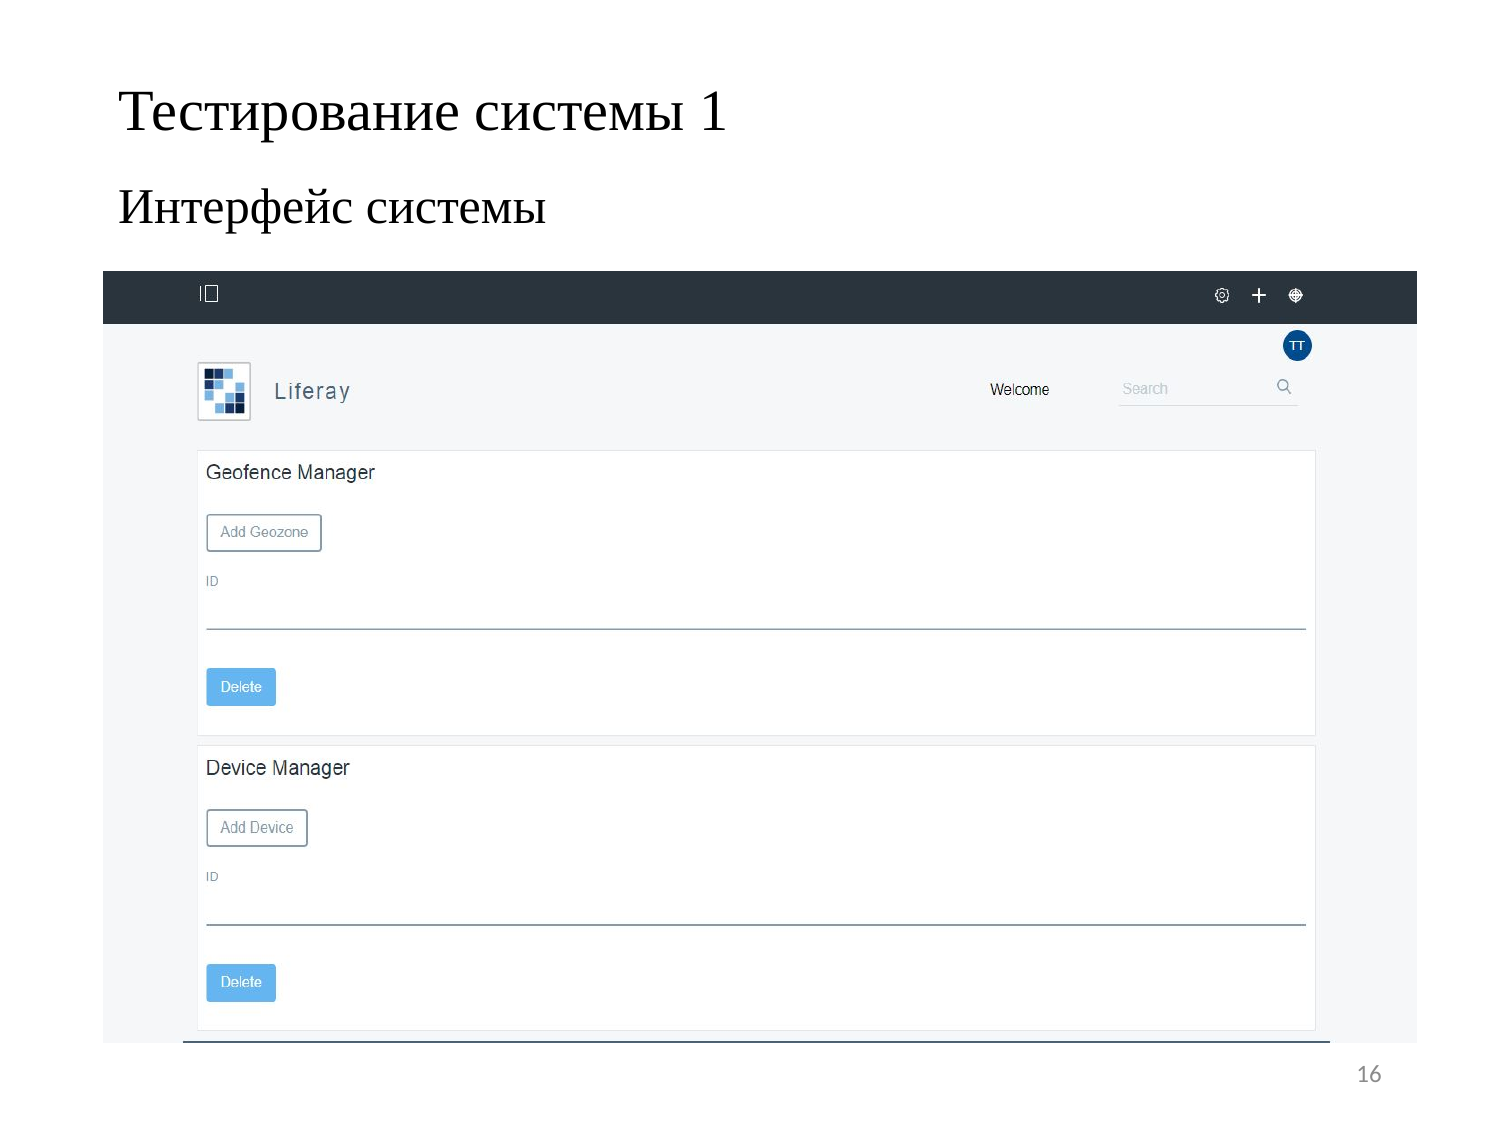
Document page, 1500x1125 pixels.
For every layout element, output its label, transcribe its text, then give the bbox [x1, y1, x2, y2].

slide_number 16 [1059, 1043, 1397, 1103]
title Тестирование системы 1 [103, 50, 1397, 172]
list Интерфейс системы [103, 172, 1397, 271]
picture [103, 271, 1417, 1043]
